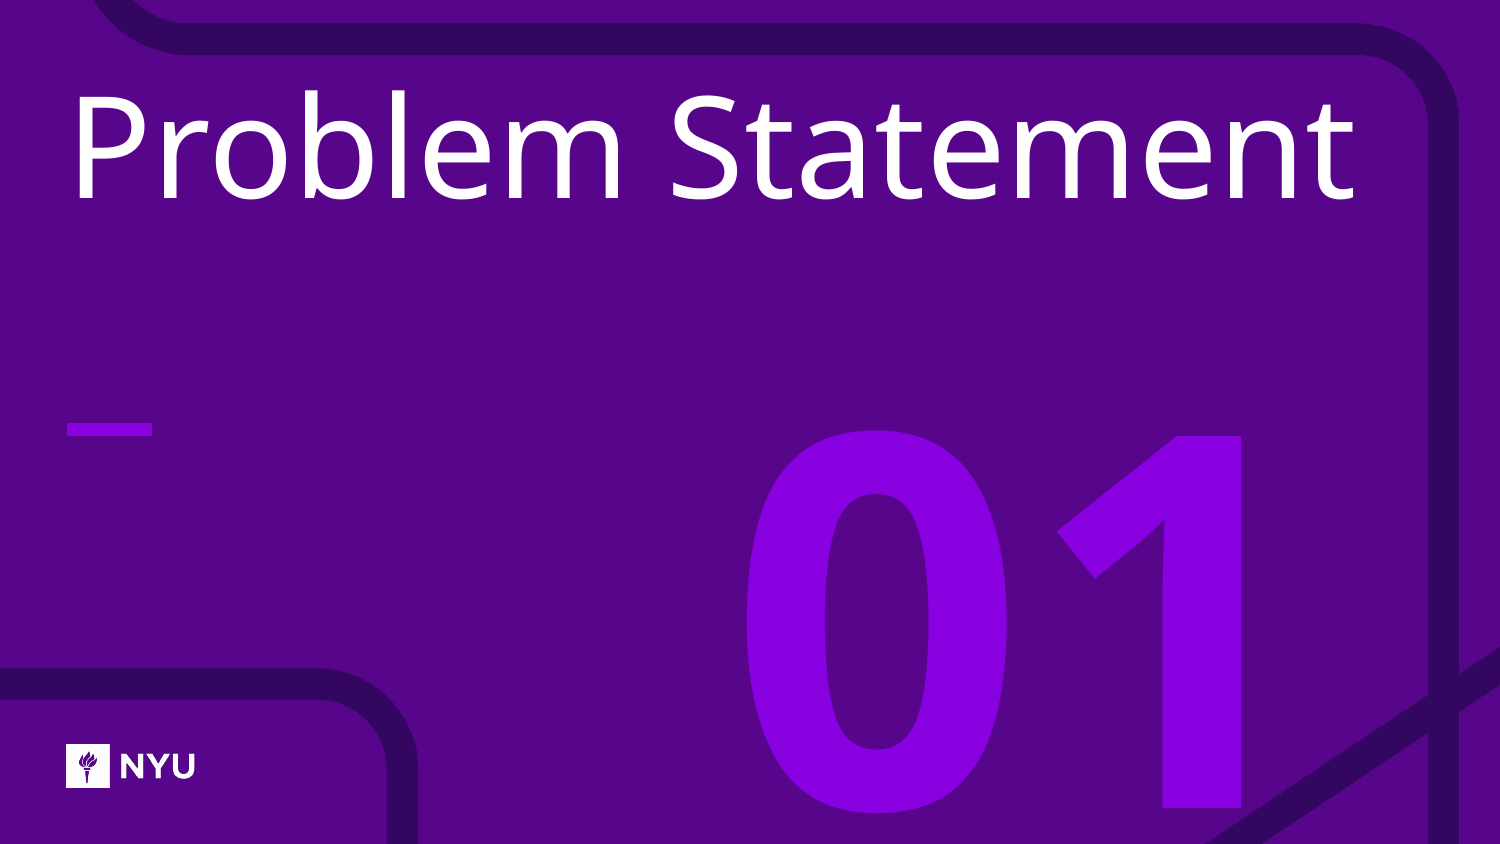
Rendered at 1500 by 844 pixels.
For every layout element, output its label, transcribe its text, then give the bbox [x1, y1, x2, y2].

picture [0, 0, 1500, 844]
title Problem Statement [51, 75, 1450, 378]
text_box 01 [713, 272, 1474, 844]
